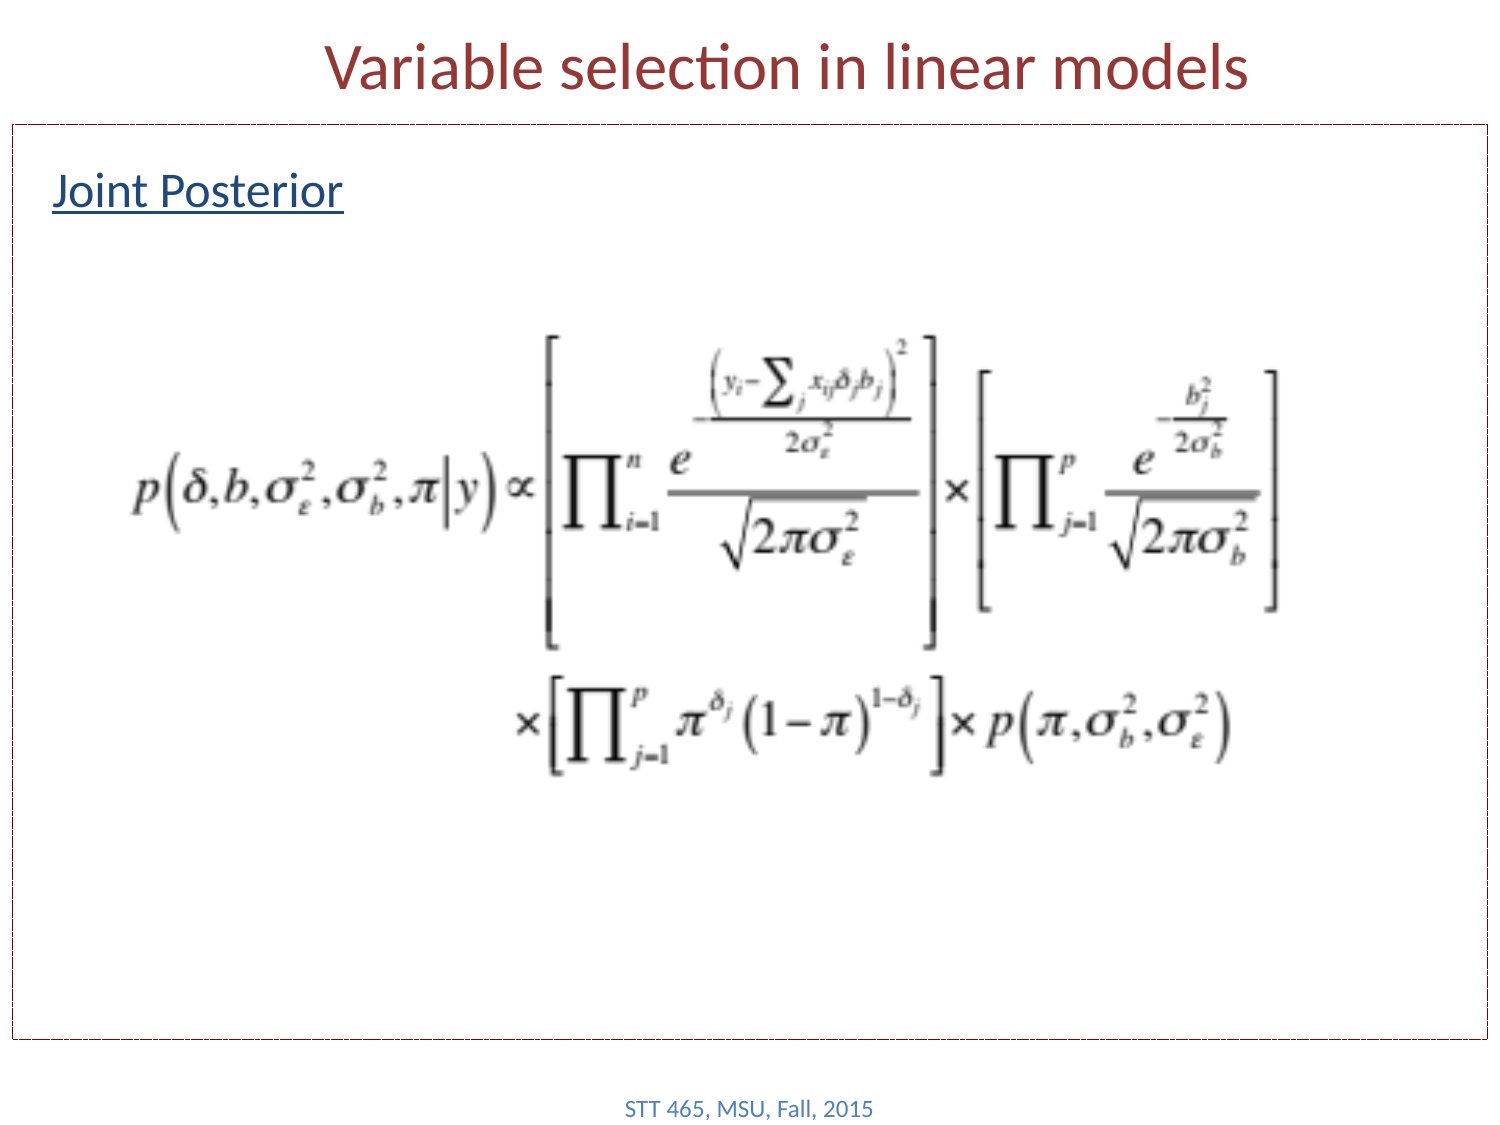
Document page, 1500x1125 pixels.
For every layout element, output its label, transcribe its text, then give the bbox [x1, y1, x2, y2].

title Variable selection in linear models [150, 0, 1425, 124]
text_box [12, 124, 1488, 1040]
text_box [124, 324, 1281, 781]
text_box Joint Posterior [37, 149, 1500, 225]
footer STT 465, MSU, Fall, 2015 [512, 1077, 988, 1125]
